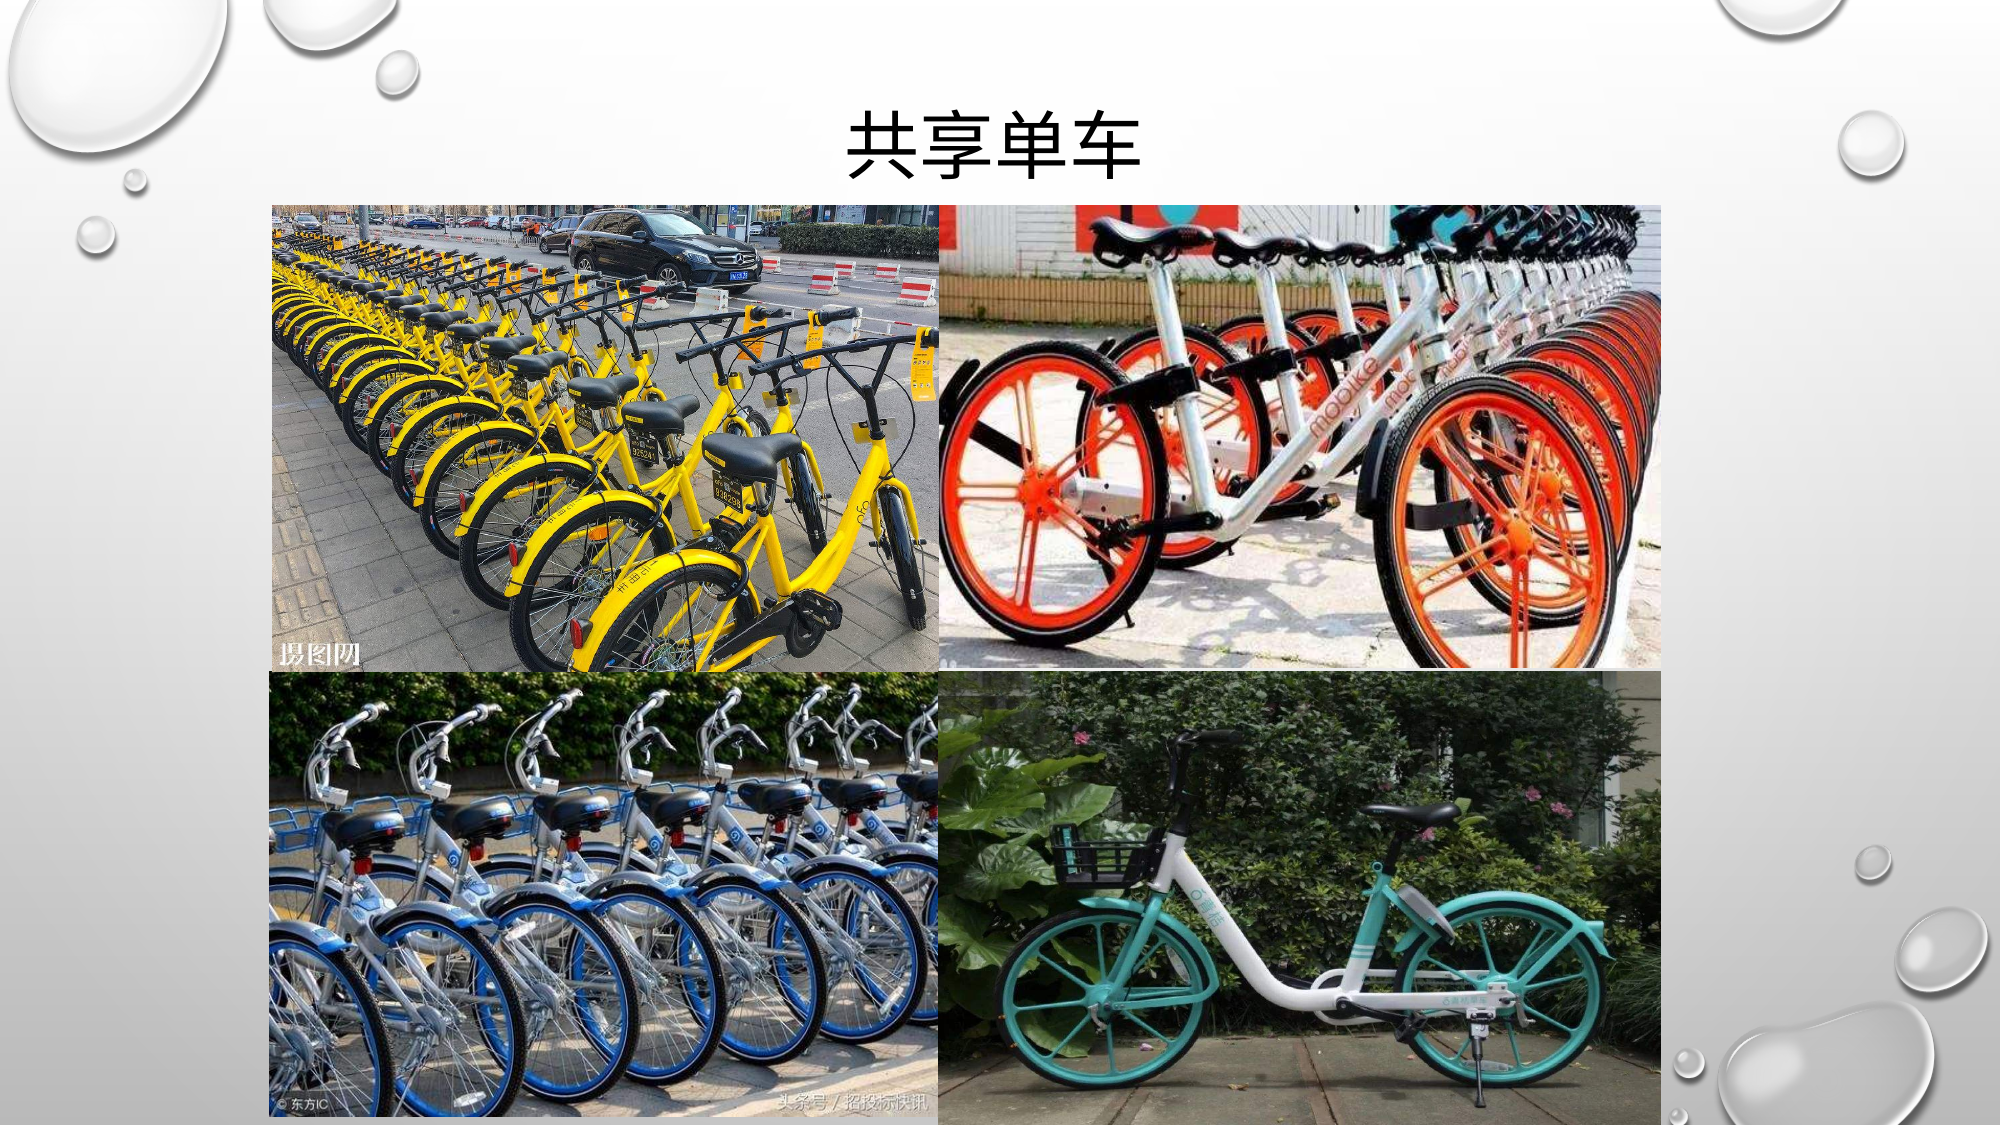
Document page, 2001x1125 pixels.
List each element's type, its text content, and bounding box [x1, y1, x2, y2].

title 共享单车 [602, 69, 1388, 203]
picture [0, 0, 2000, 1125]
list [268, 677, 932, 1117]
